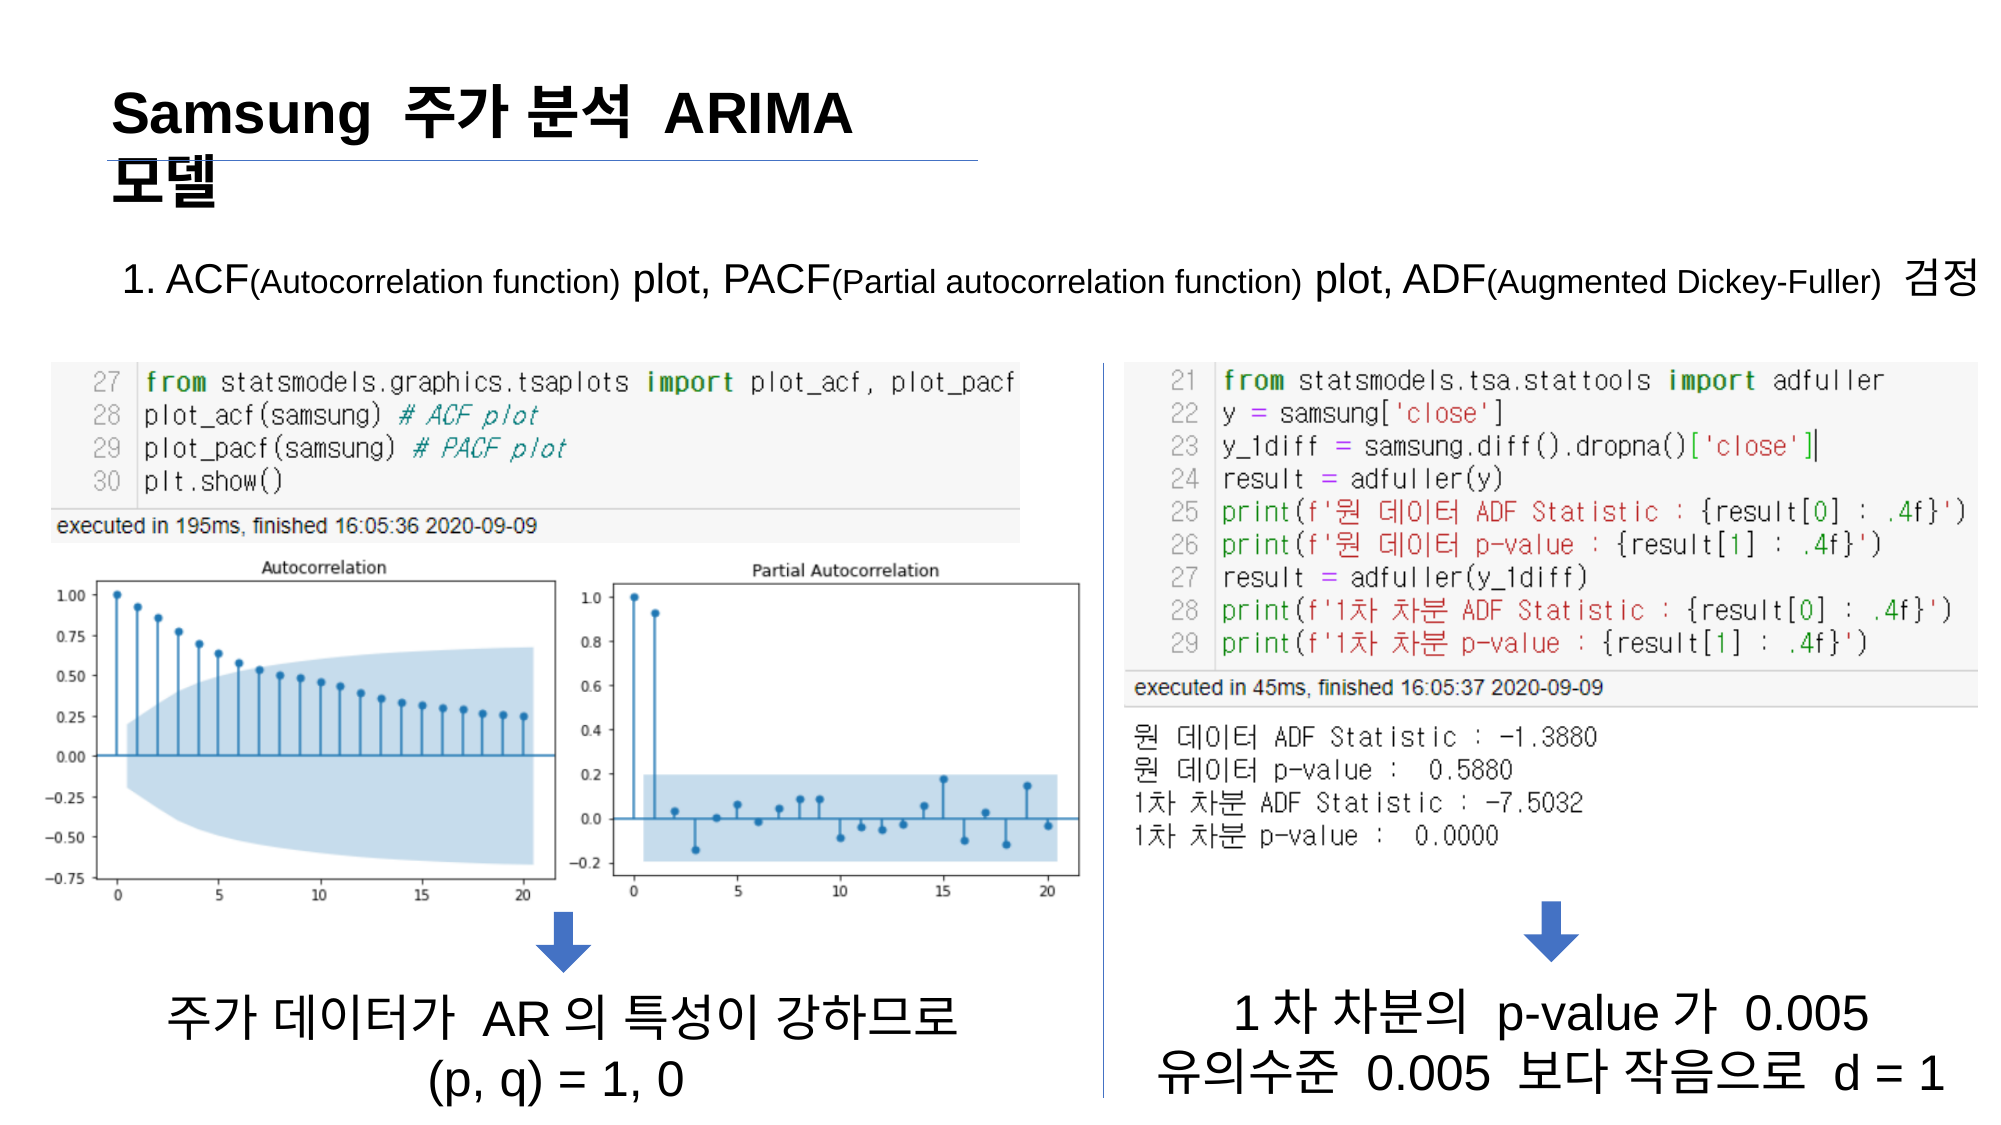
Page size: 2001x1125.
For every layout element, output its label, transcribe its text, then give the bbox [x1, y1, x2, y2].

text_box Samsung 주가 분석 ARIMA 모델 [96, 67, 1000, 223]
text_box 1차 차분의 p-value가 0.005 유의수준 0.005 보다 작음으로 d = 1 [1124, 972, 1978, 1108]
picture [51, 362, 1020, 543]
text_box [1520, 900, 1582, 964]
text_box 1. ACF(Autocorrelation function) plot, PACF(Partial autocorrelation function) plot, ADF(Augmented Dickey-Fuller) 검정 [107, 219, 2000, 309]
picture [40, 557, 1087, 906]
text_box 주가 데이터가 AR의 특성이 강하므로 (p, q) = 1, 0 [40, 979, 1087, 1114]
picture [1124, 362, 1978, 858]
text_box [532, 910, 594, 975]
